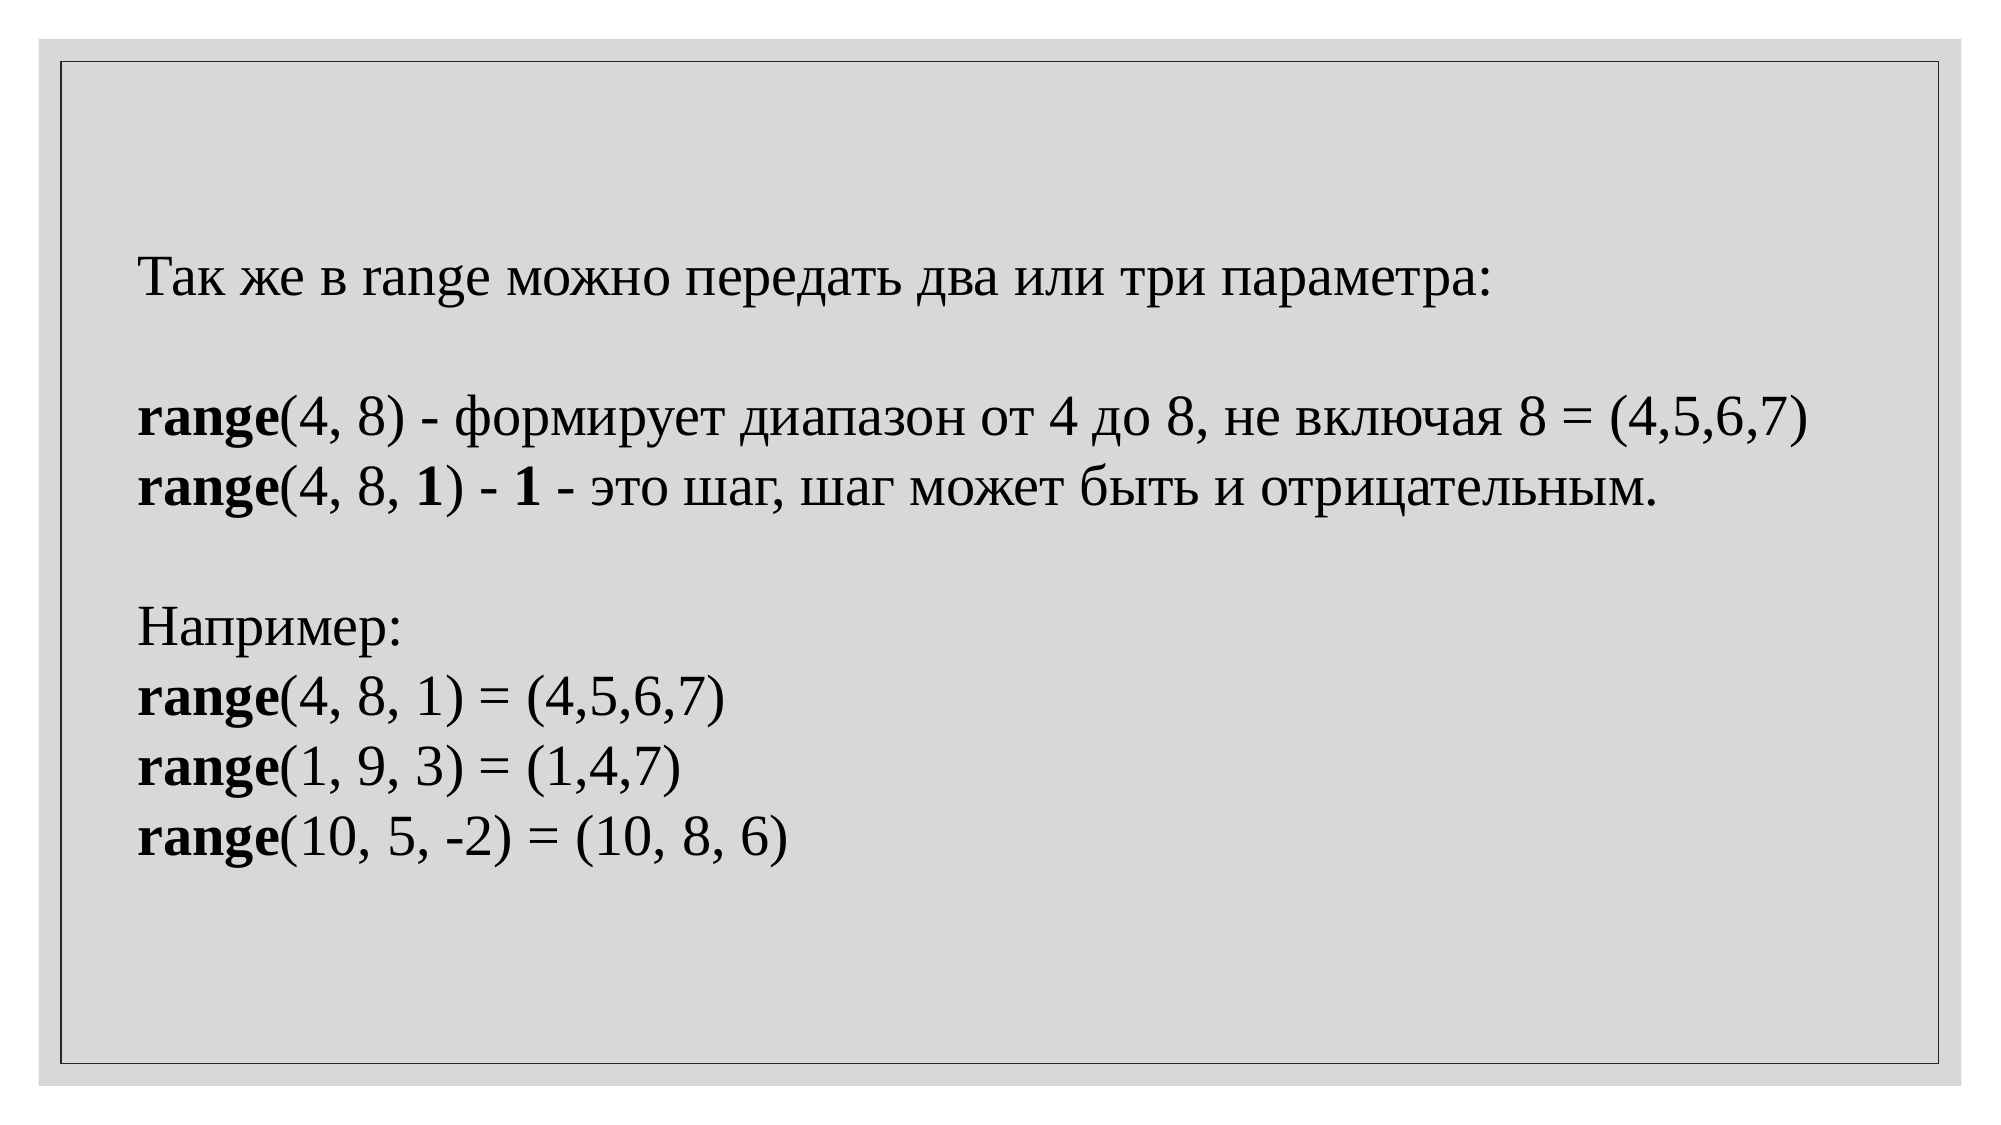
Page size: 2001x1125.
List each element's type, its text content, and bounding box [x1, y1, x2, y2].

text_box Так же в range можно передать два или три параметра: range(4, 8) - формирует диапазон от 4 до 8, не включая 8 = (4,5,6,7) range(4, 8, 1) - 1 - это шаг, шаг может быть и отрицательным. Например: range(4, 8, 1) = (4,5,6,7) range(1, 9, 3) = (1,4,7) range(10, 5, -2) = (10, 8, 6) [122, 230, 1938, 875]
